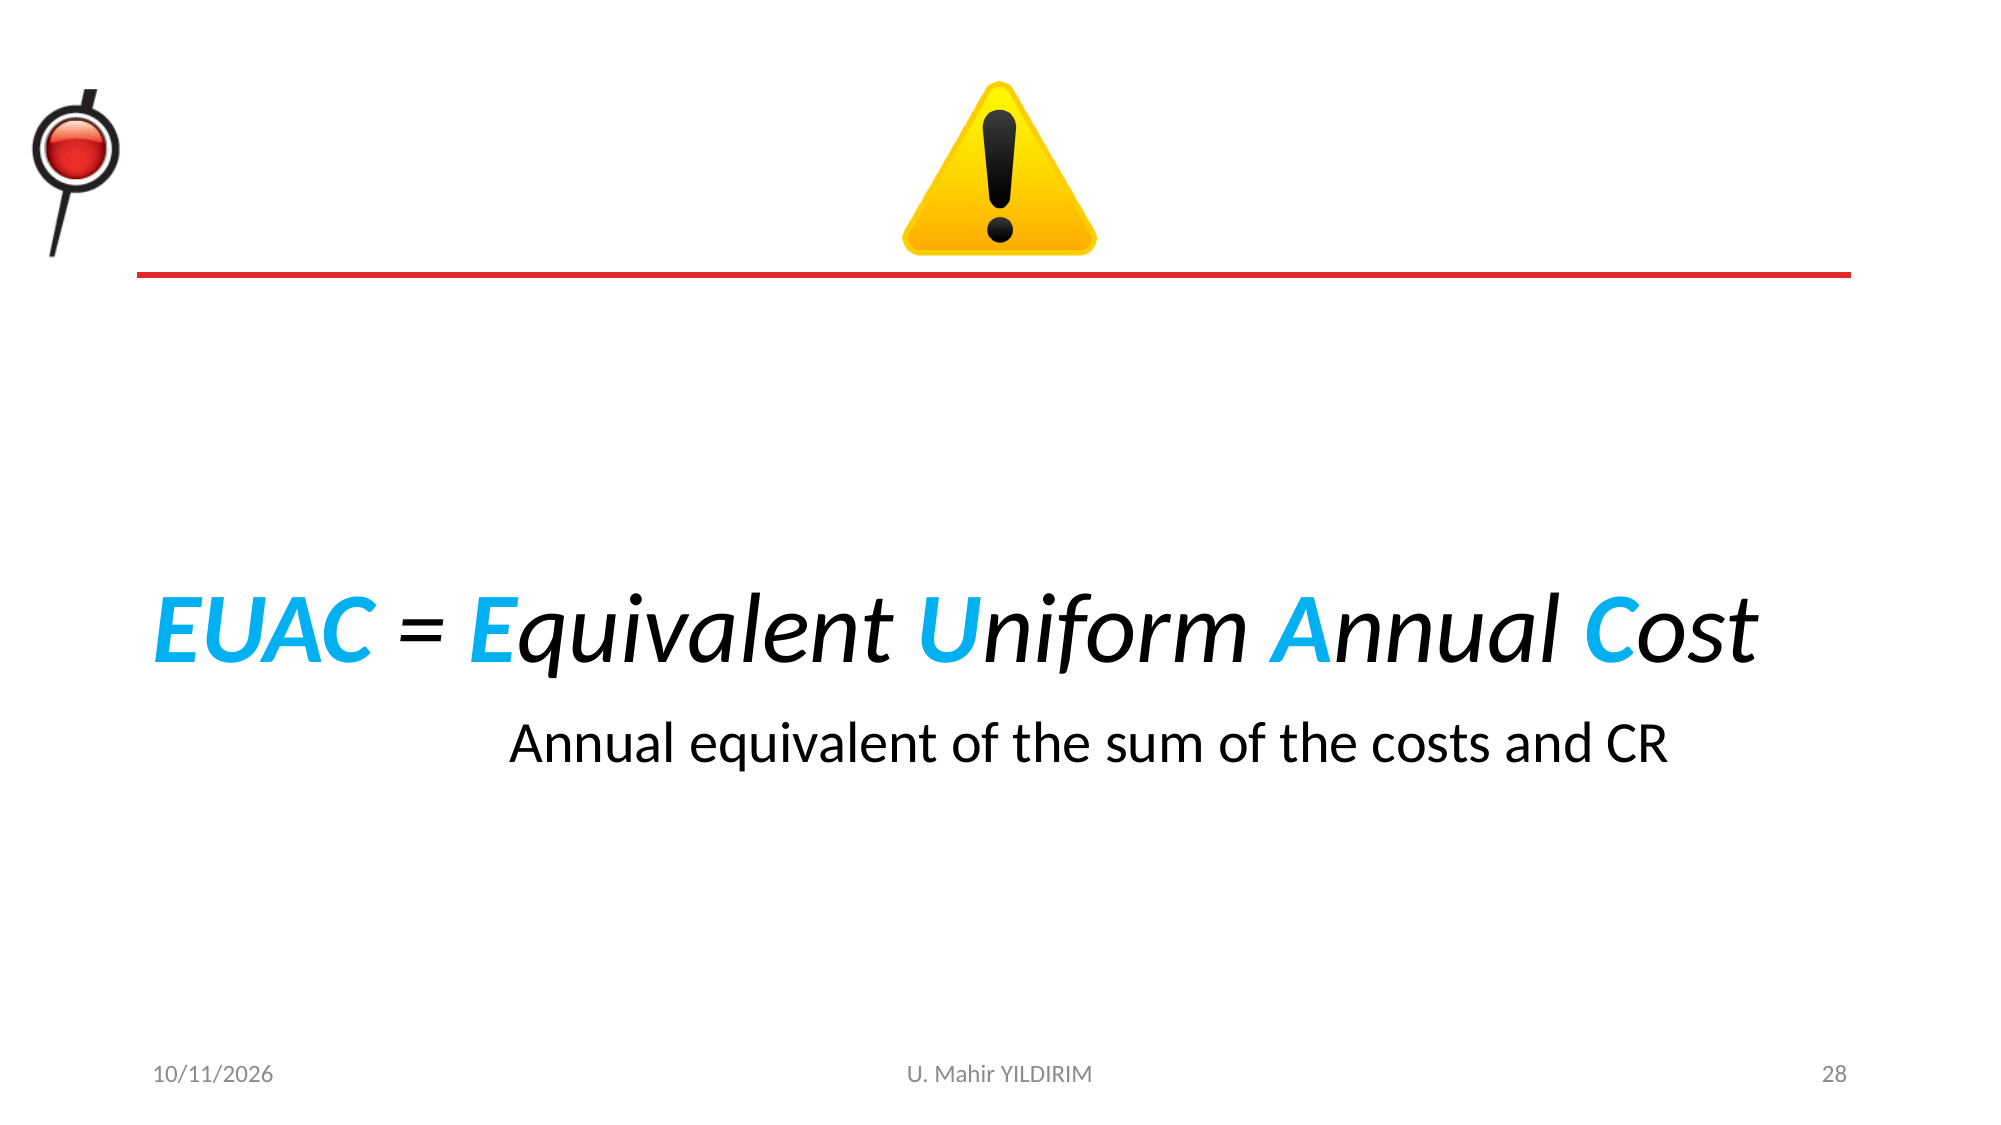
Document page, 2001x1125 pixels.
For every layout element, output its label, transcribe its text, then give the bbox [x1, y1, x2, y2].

slide_number 28 [1412, 1042, 1863, 1103]
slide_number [137, 1042, 588, 1103]
picture [902, 81, 1097, 256]
list EUAC = Equivalent Uniform Annual Cost Annual equivalent of the sum of the costs and CR [137, 299, 1863, 1014]
picture [9, 69, 138, 268]
footer U. Mahir YILDIRIM [662, 1042, 1338, 1103]
